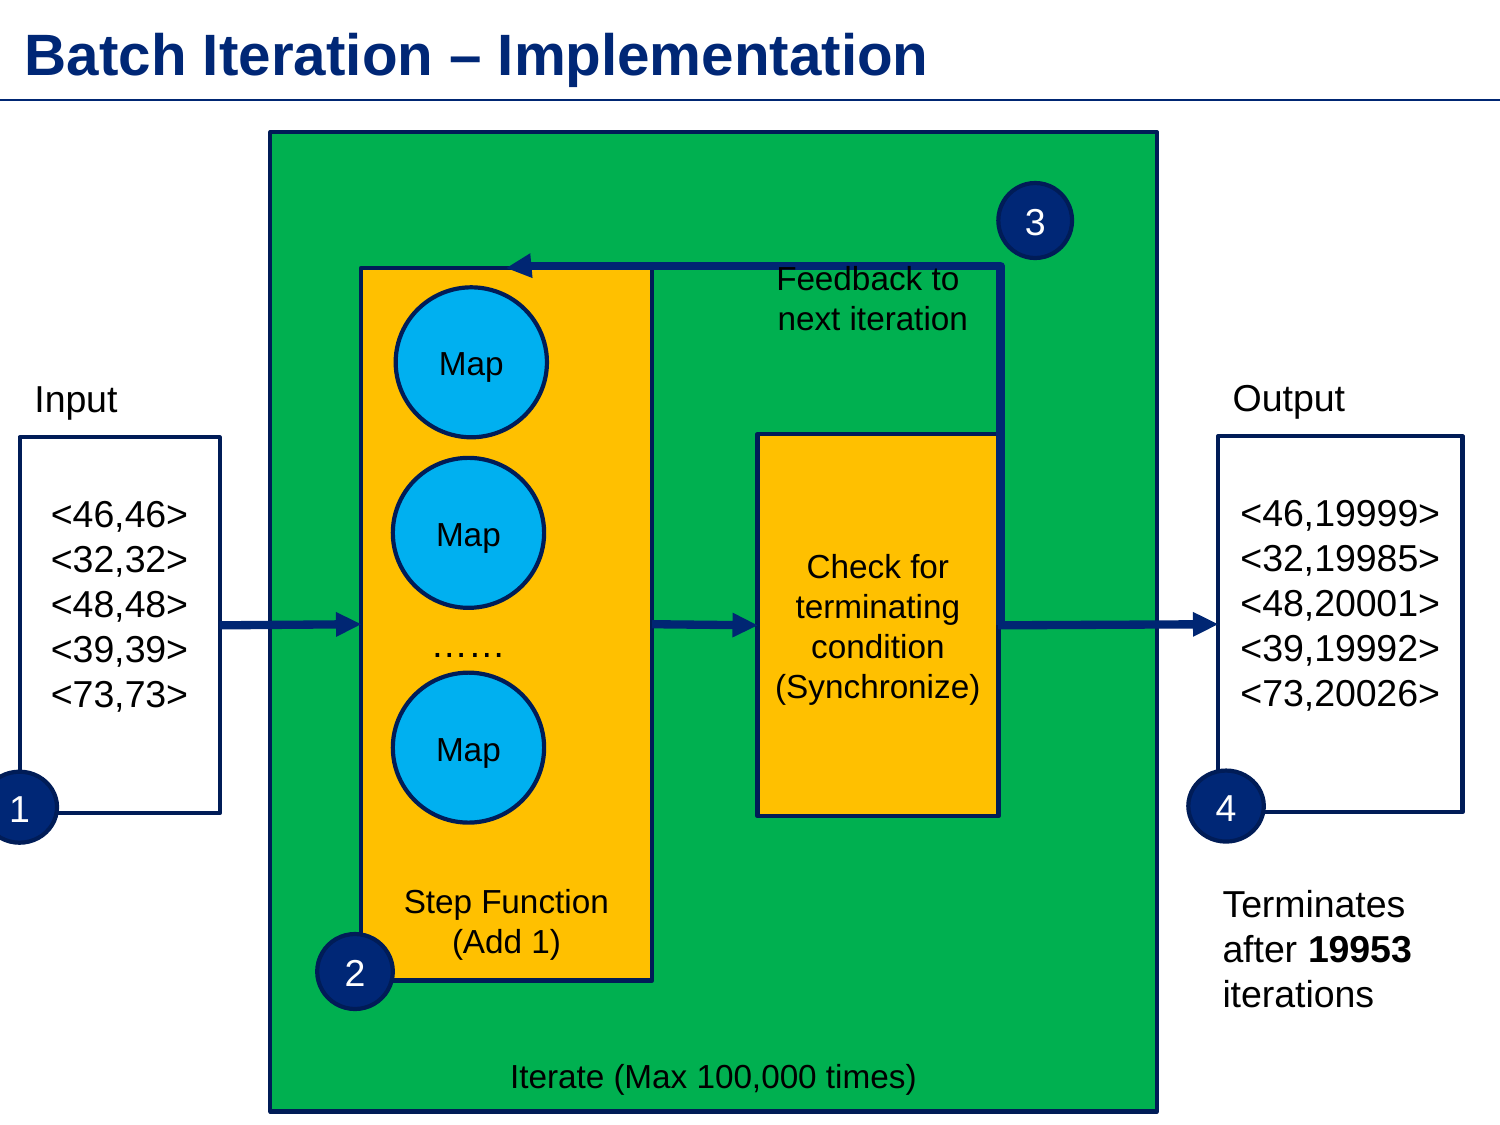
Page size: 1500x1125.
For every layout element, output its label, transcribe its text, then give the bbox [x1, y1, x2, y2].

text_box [0, 367, 220, 843]
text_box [506, 267, 999, 626]
text_box Terminates after 19953 iterations [1207, 872, 1470, 1023]
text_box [1188, 366, 1463, 842]
title Batch Iteration – Implementation [24, 24, 1392, 68]
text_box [270, 131, 1158, 1112]
